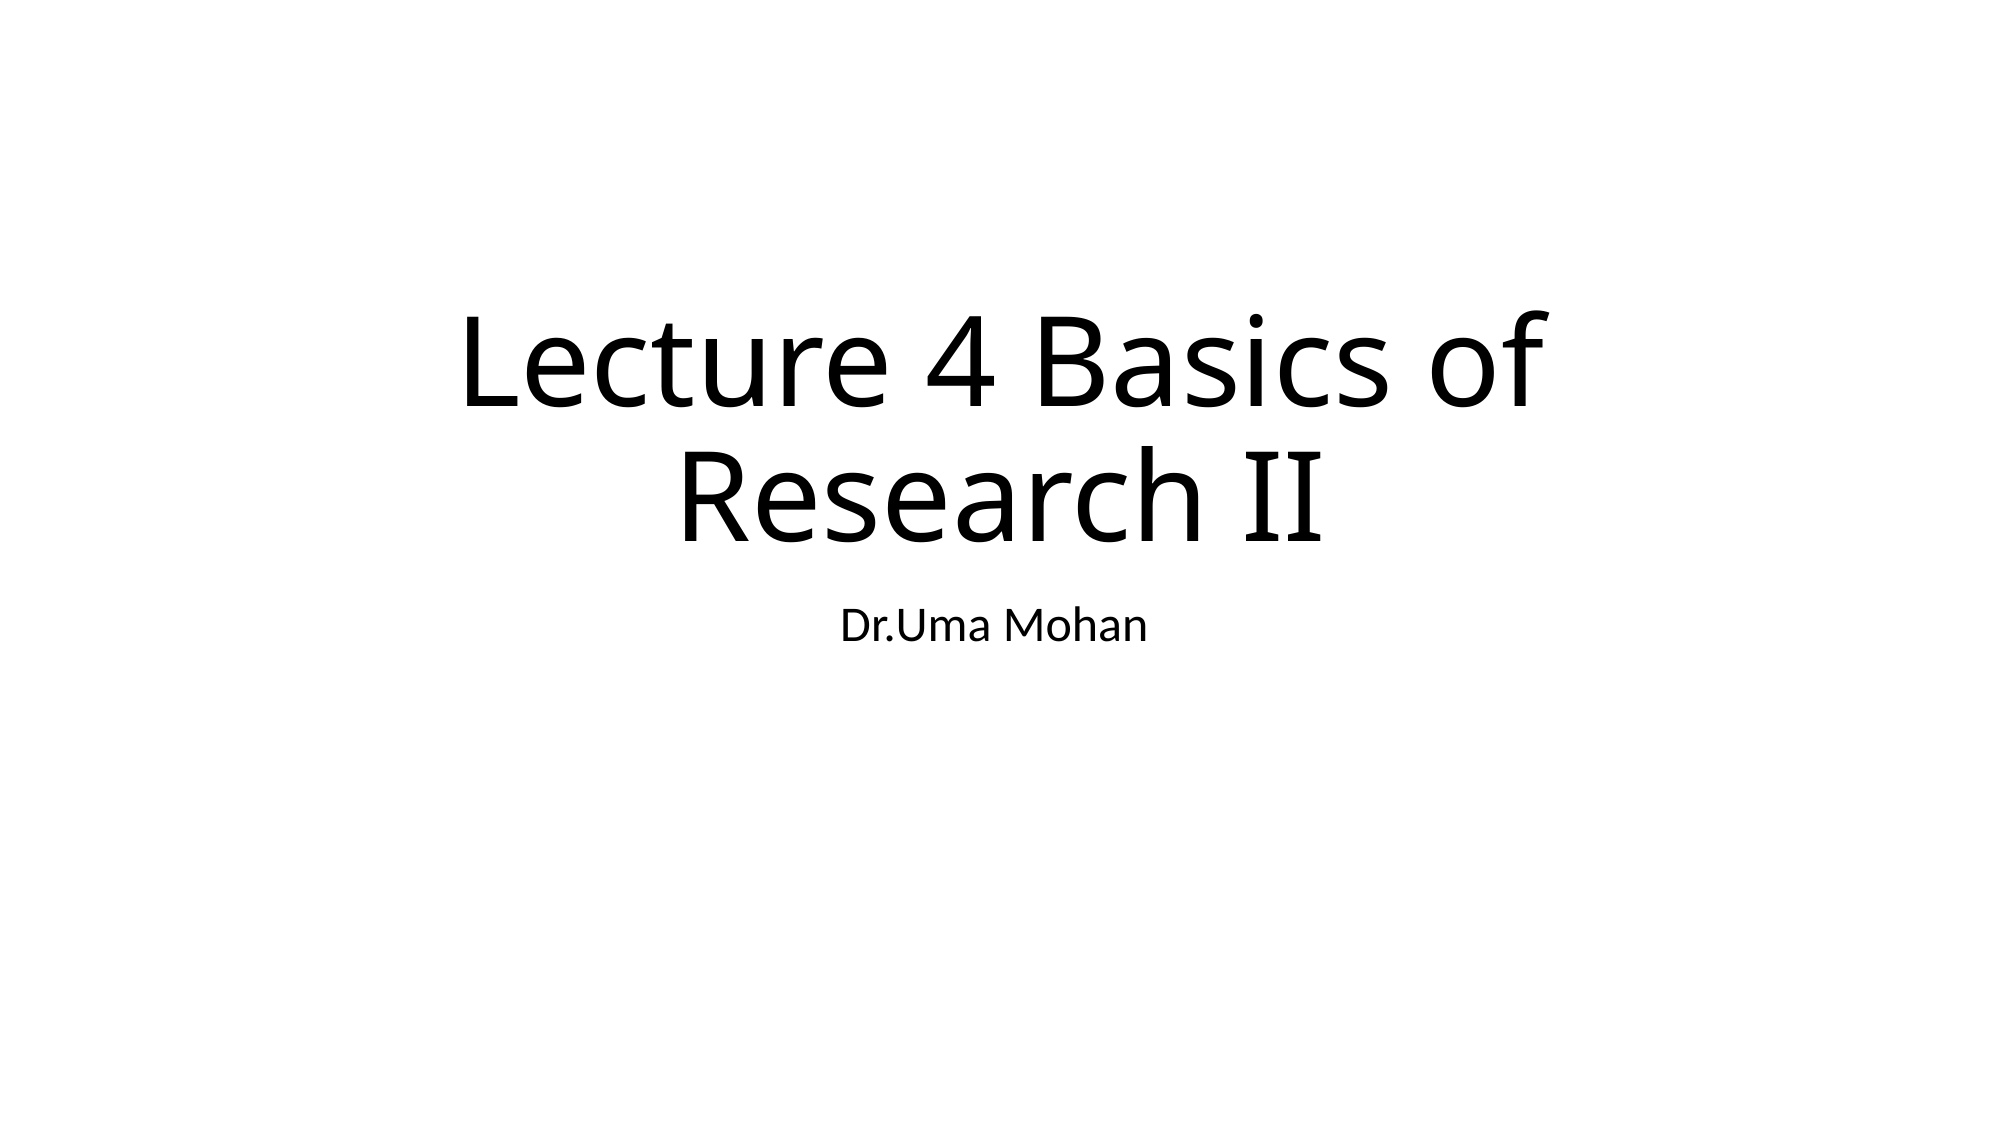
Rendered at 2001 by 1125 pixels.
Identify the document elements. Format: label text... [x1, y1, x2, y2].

title Lecture 4 Basics of Research II [249, 184, 1750, 576]
subtitle Dr.Uma Mohan [249, 590, 1750, 863]
